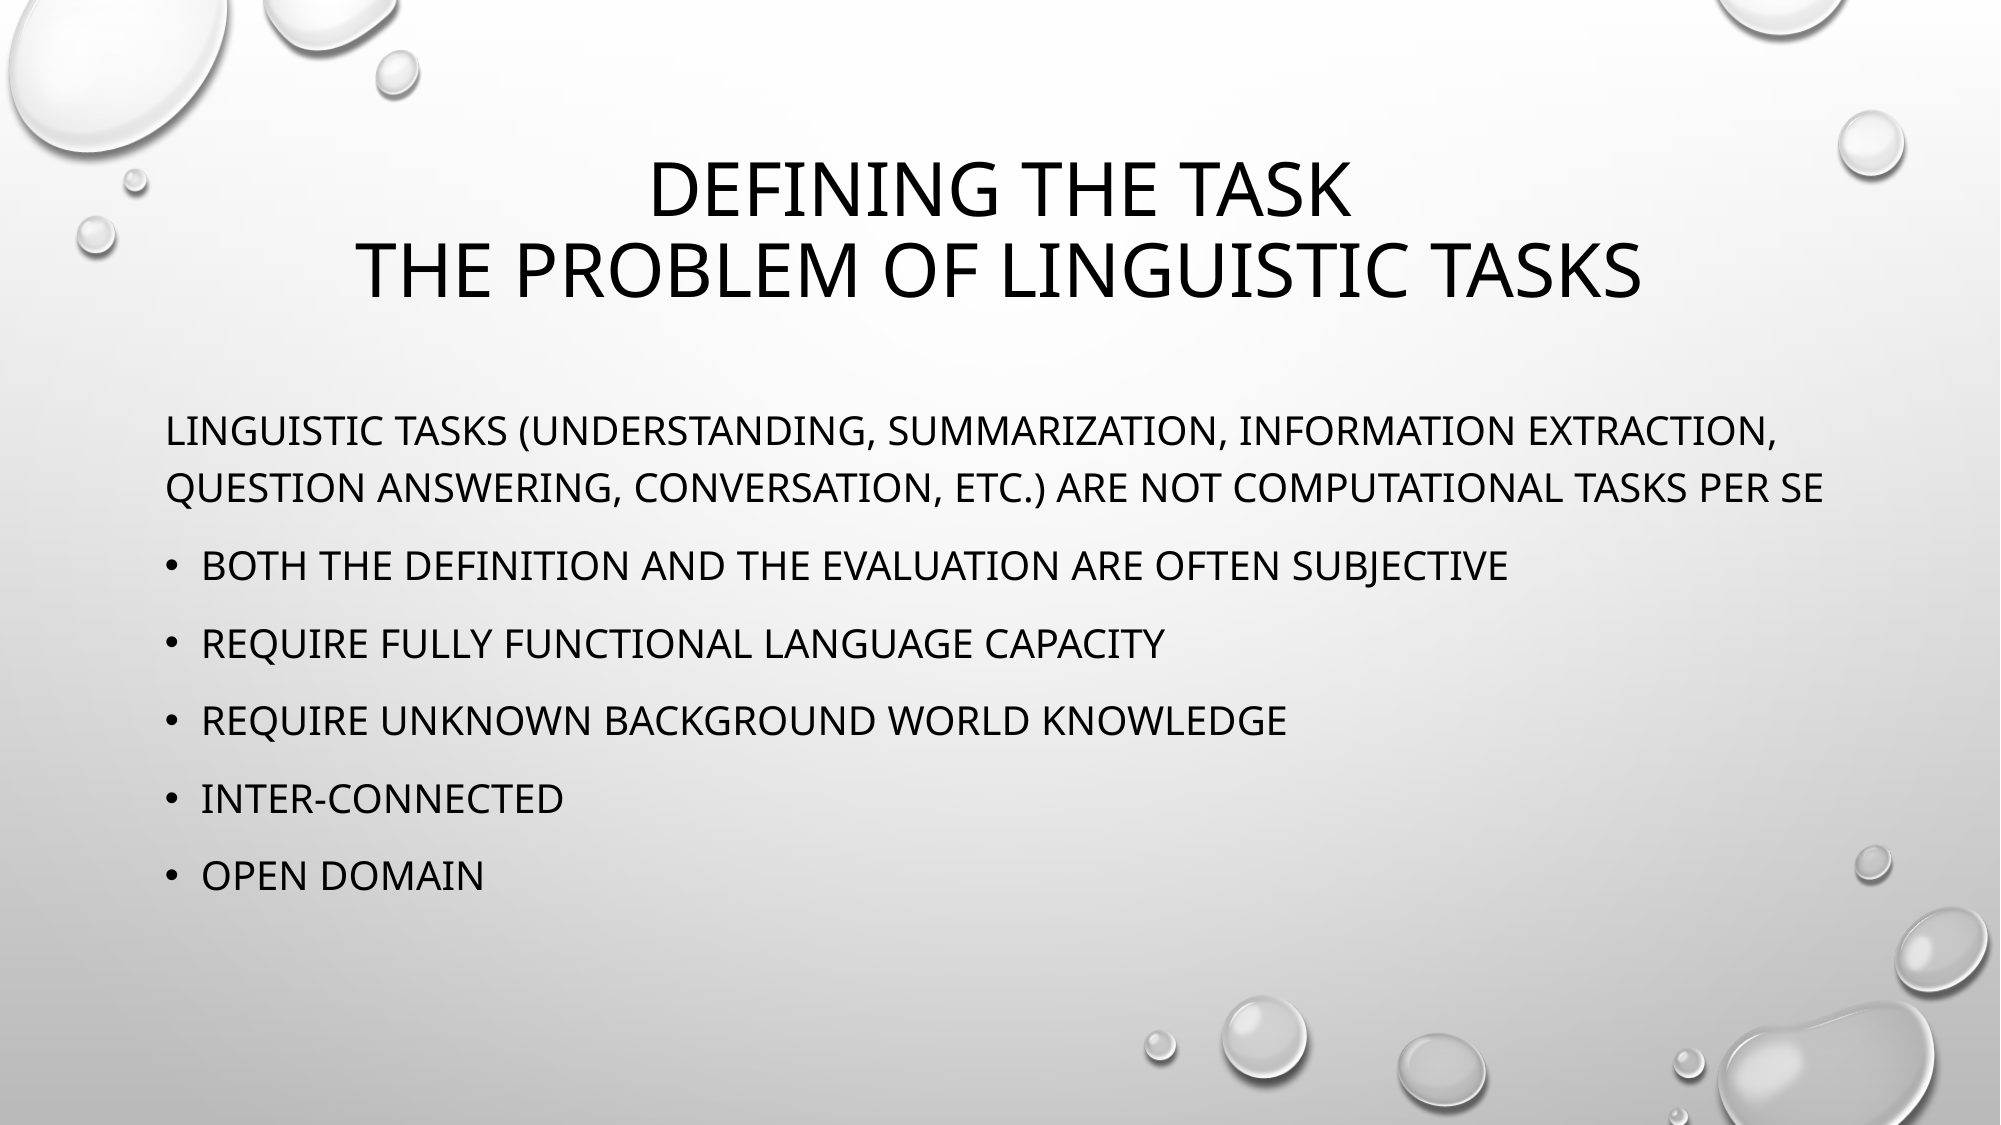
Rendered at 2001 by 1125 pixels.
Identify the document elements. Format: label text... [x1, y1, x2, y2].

title Defining the task The problem of linguistic tasks [149, 101, 1851, 364]
list Linguistic tasks (understanding, summarization, information extraction, question answering, conversation, etc.) are not computational tasks per se Both the definition and the evaluation are often subjective Require fully functional language capacity Require unknown background world knowledge Inter-connected Open domain [149, 388, 1850, 950]
picture [0, 0, 2000, 1125]
